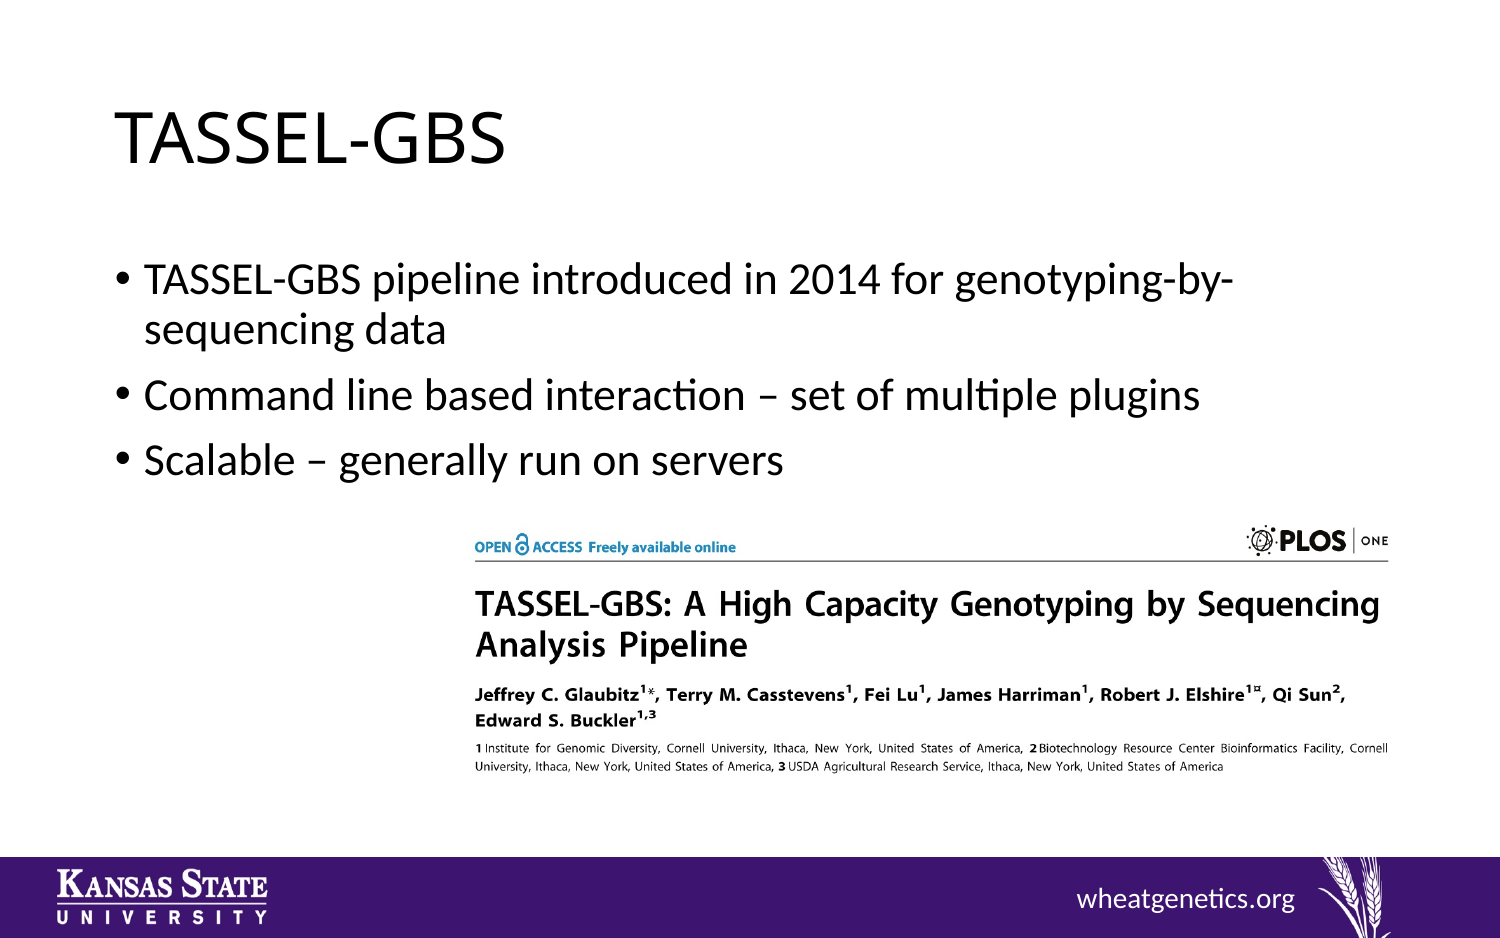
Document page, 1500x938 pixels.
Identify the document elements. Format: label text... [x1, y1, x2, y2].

picture [0, 857, 1500, 938]
list TASSEL-GBS pipeline introduced in 2014 for genotyping-by-sequencing data Command line based interaction – set of multiple plugins Scalable – generally run on servers [103, 249, 1397, 845]
picture [467, 524, 1397, 783]
title TASSEL-GBS [103, 49, 1397, 232]
